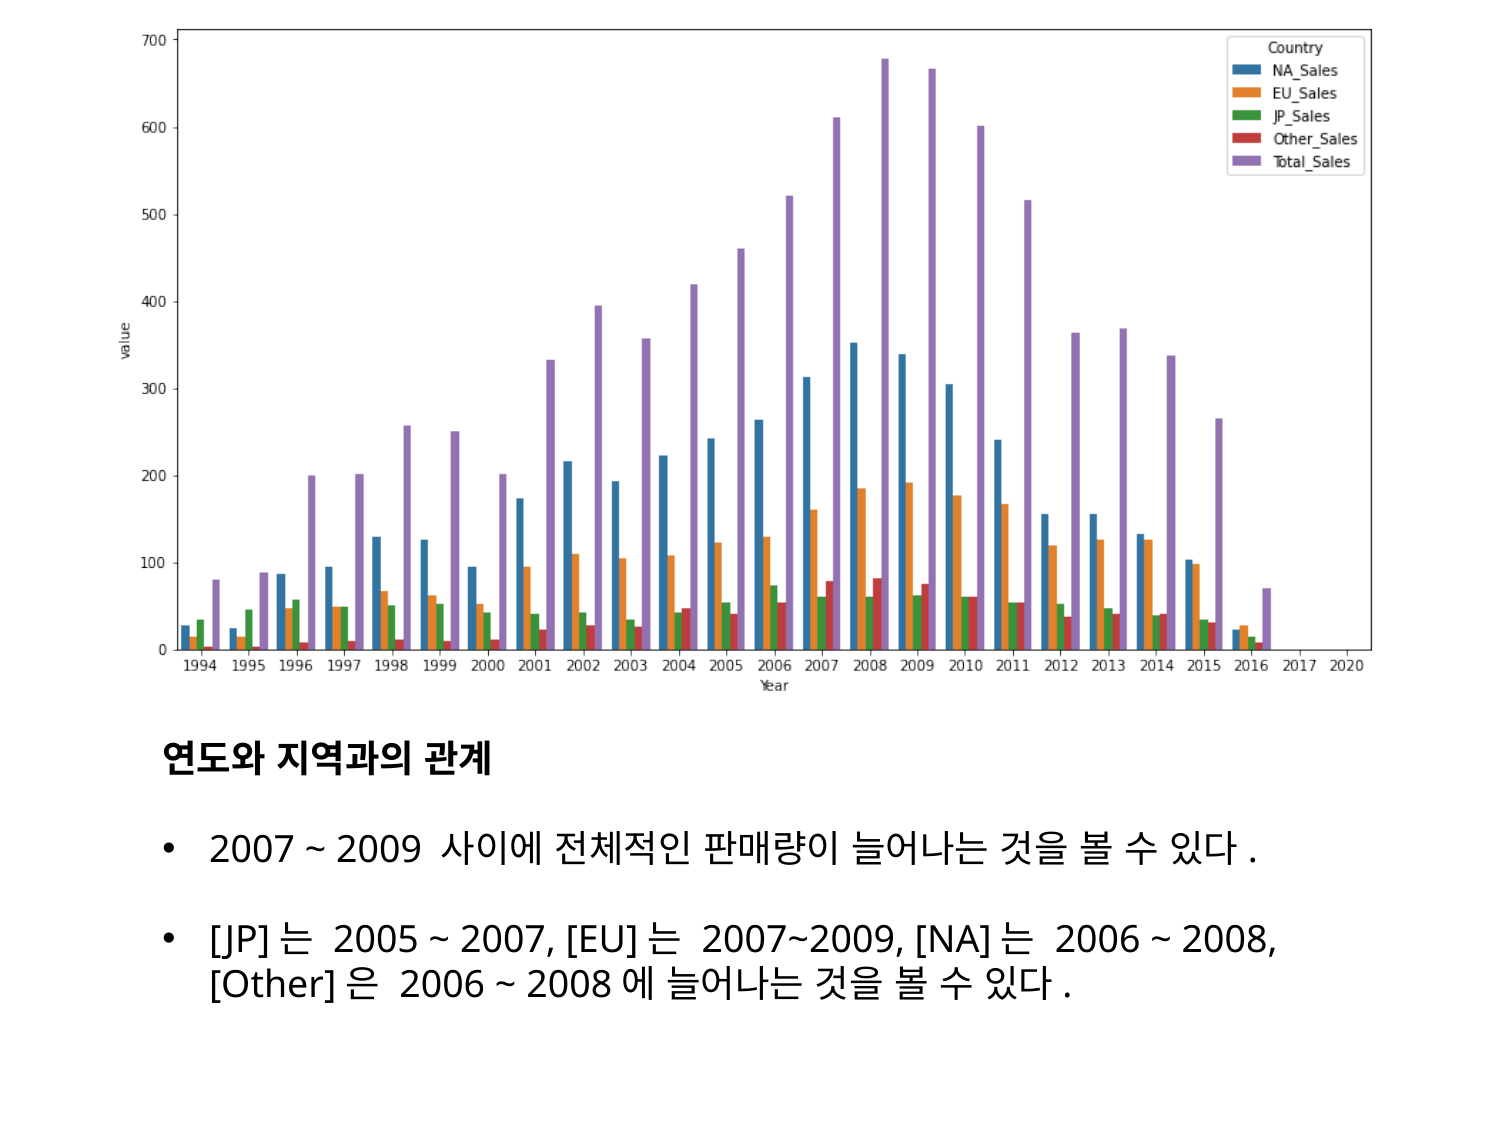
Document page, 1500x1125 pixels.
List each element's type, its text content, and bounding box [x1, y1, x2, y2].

picture [109, 18, 1382, 704]
text_box 연도와 지역과의 관계 2007 ~ 2009 사이에 전체적인 판매량이 늘어나는 것을 볼 수 있다. [JP]는 2005 ~ 2007, [EU]는 2007~2009, [NA]는 2006 ~ 2008, [Other]은 2006 ~ 2008에 늘어나는 것을 볼 수 있다. [147, 727, 1365, 1013]
